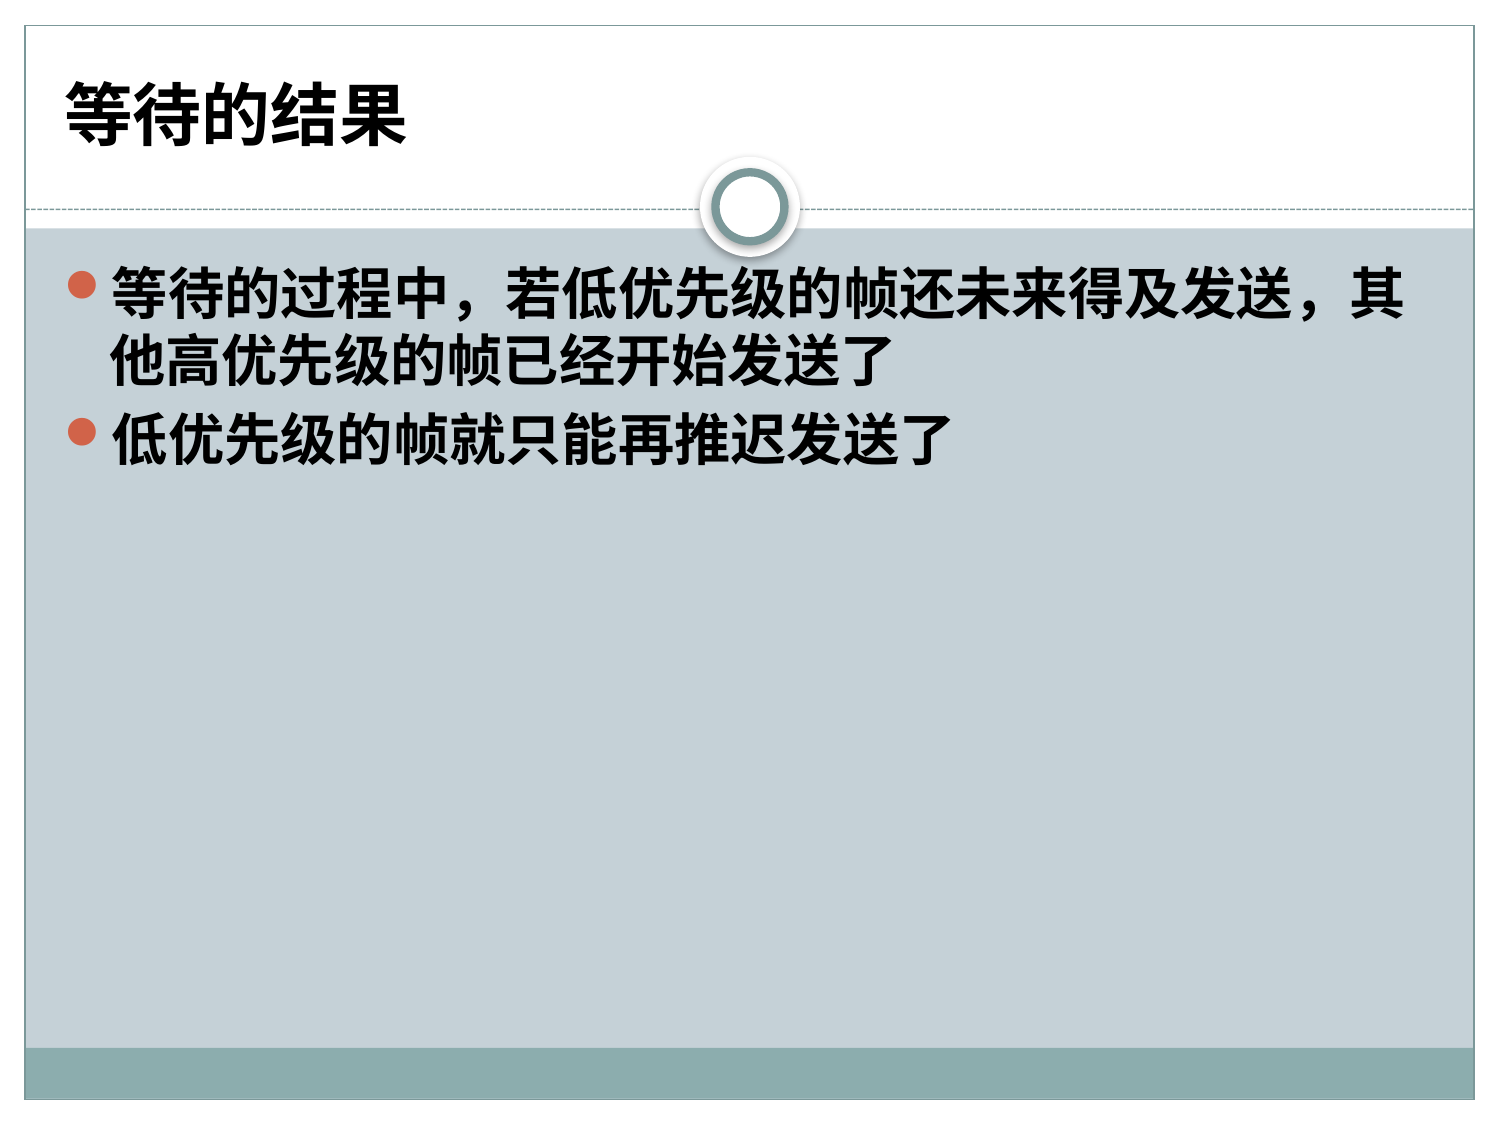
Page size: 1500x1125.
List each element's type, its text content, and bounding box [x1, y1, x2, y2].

title 等待的结果 [49, 37, 1450, 162]
list 等待的过程中，若低优先级的帧还未来得及发送，其他高优先级的帧已经开始发送了 低优先级的帧就只能再推迟发送了 [49, 250, 1445, 1001]
